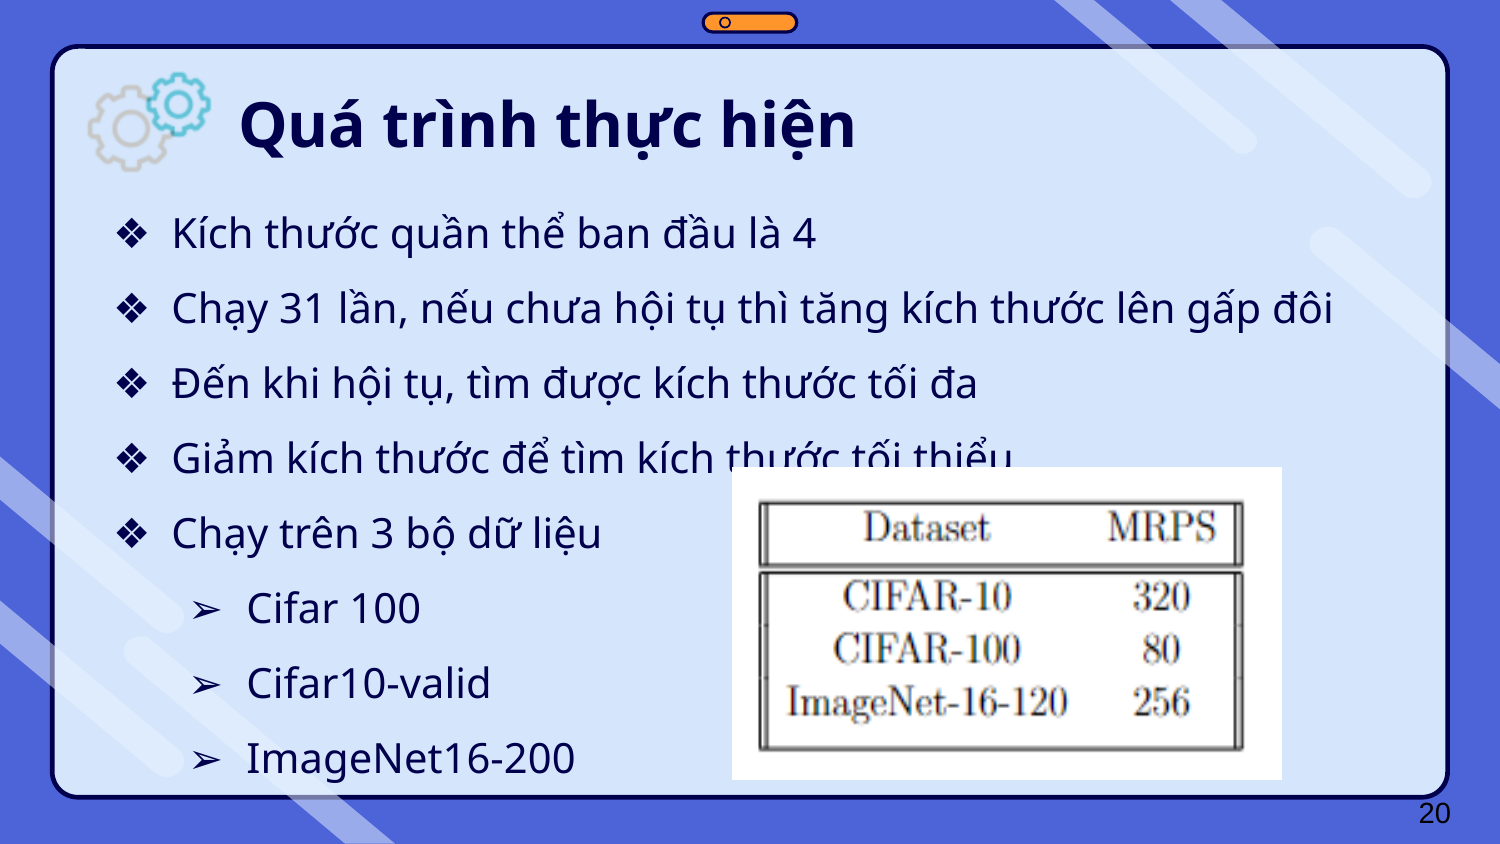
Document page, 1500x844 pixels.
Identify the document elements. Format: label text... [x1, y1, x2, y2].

title Quá trình thực hiện [238, 90, 1139, 161]
slide_number ‹#› [1403, 779, 1494, 844]
picture [81, 60, 220, 191]
picture [732, 467, 1282, 780]
text_box Kích thước quần thể ban đầu là 4 Chạy 31 lần, nếu chưa hội tụ thì tăng kích thước lên gấp đôi Đến khi hội tụ, tìm được kích thước tối đa Giảm kích thước để tìm kích thước tối thiểu Chạy trên 3 bộ dữ liệu Cifar 100 Cifar10-valid ImageNet16-200 [81, 166, 1423, 772]
